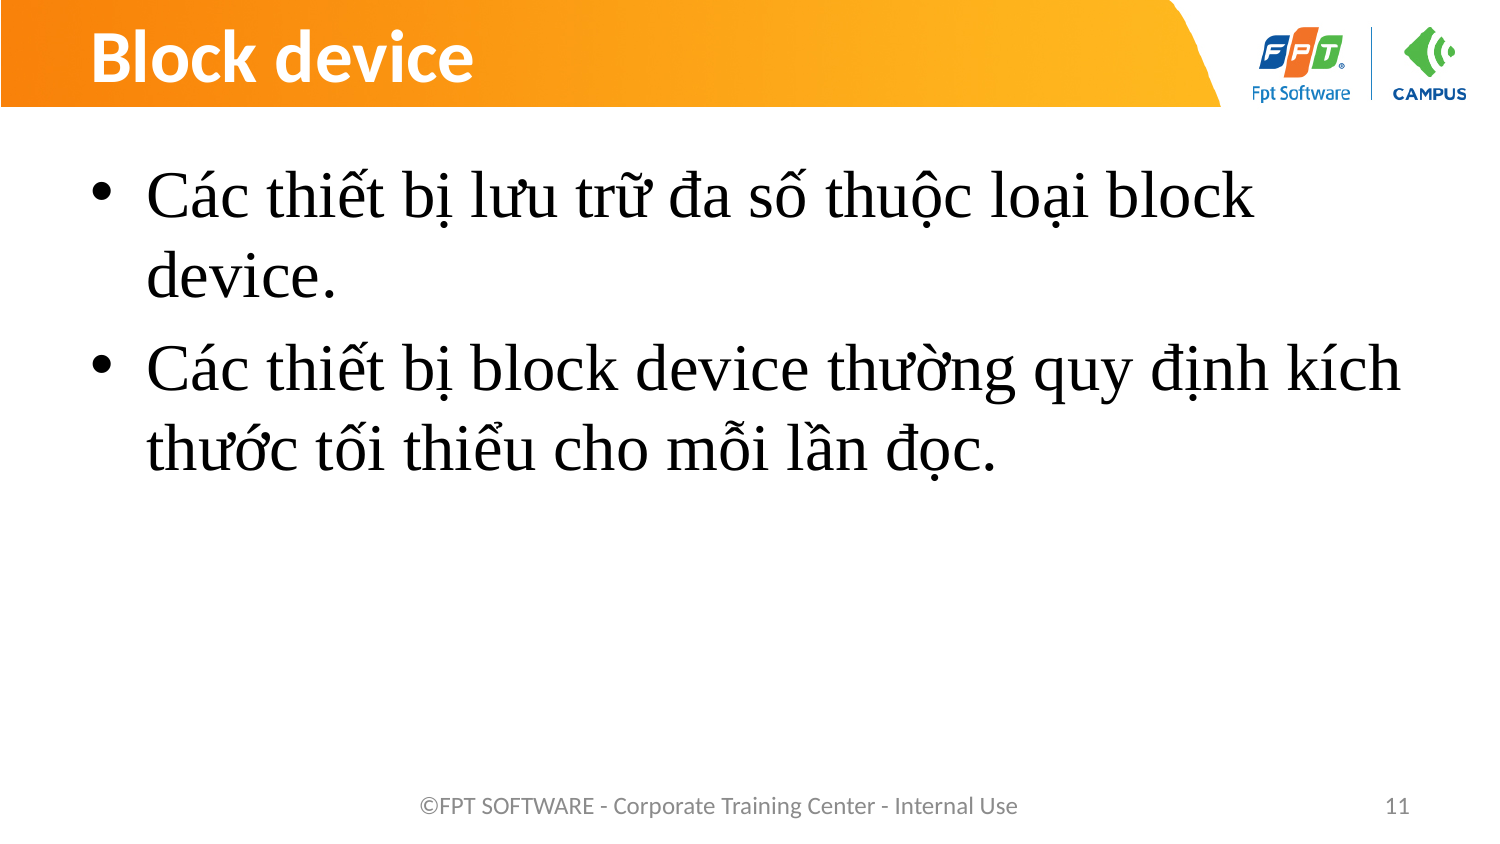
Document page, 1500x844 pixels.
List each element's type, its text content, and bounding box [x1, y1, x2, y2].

footer ©FPT SOFTWARE - Corporate Training Center - Internal Use [395, 782, 1043, 827]
slide_number 11 [1074, 782, 1425, 827]
picture [1, 0, 1499, 844]
list Các thiết bị lưu trữ đa số thuộc loại block device. Các thiết bị block device thường quy định kích thước tối thiểu cho mỗi lần đọc. [75, 142, 1425, 754]
title Block device [75, 0, 1176, 106]
